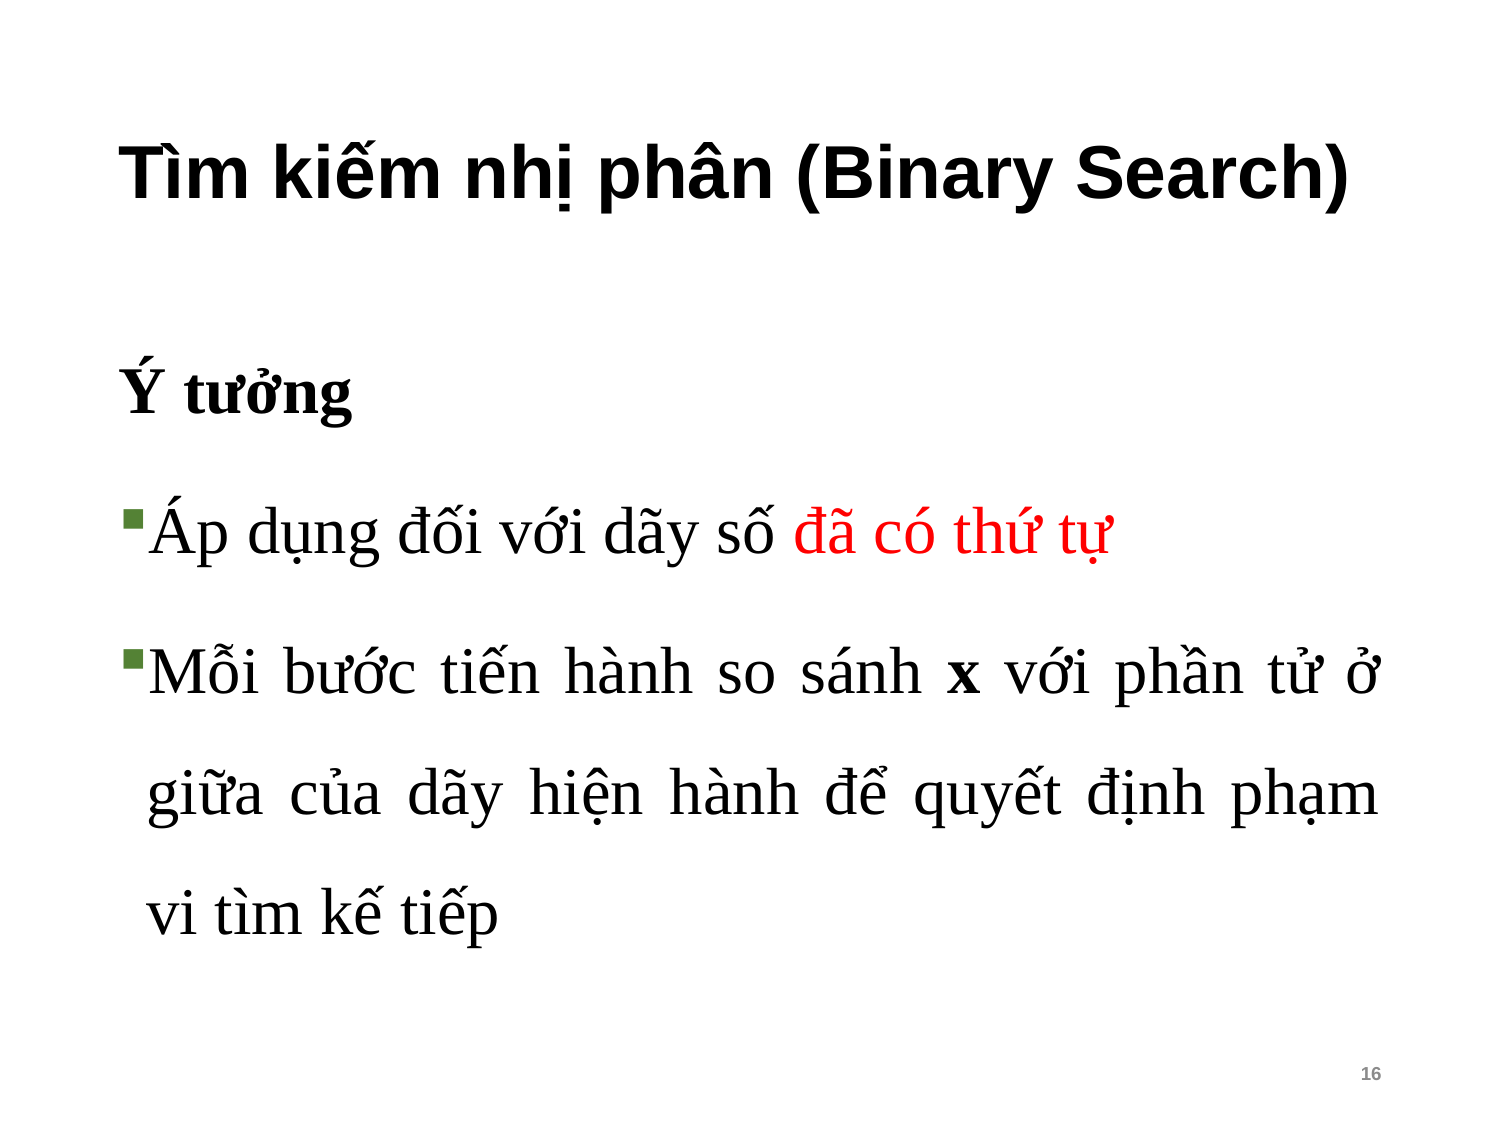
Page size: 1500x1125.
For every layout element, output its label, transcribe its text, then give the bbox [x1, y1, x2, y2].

title Tìm kiếm nhị phân (Binary Search) [103, 59, 1397, 278]
slide_number 16 [993, 1042, 1397, 1103]
list Ý tưởng Áp dụng đối với dãy số đã có thứ tự Mỗi bước tiến hành so sánh x với phần tử ở giữa của dãy hiện hành để quyết định phạm vi tìm kế tiếp [103, 299, 1397, 1063]
